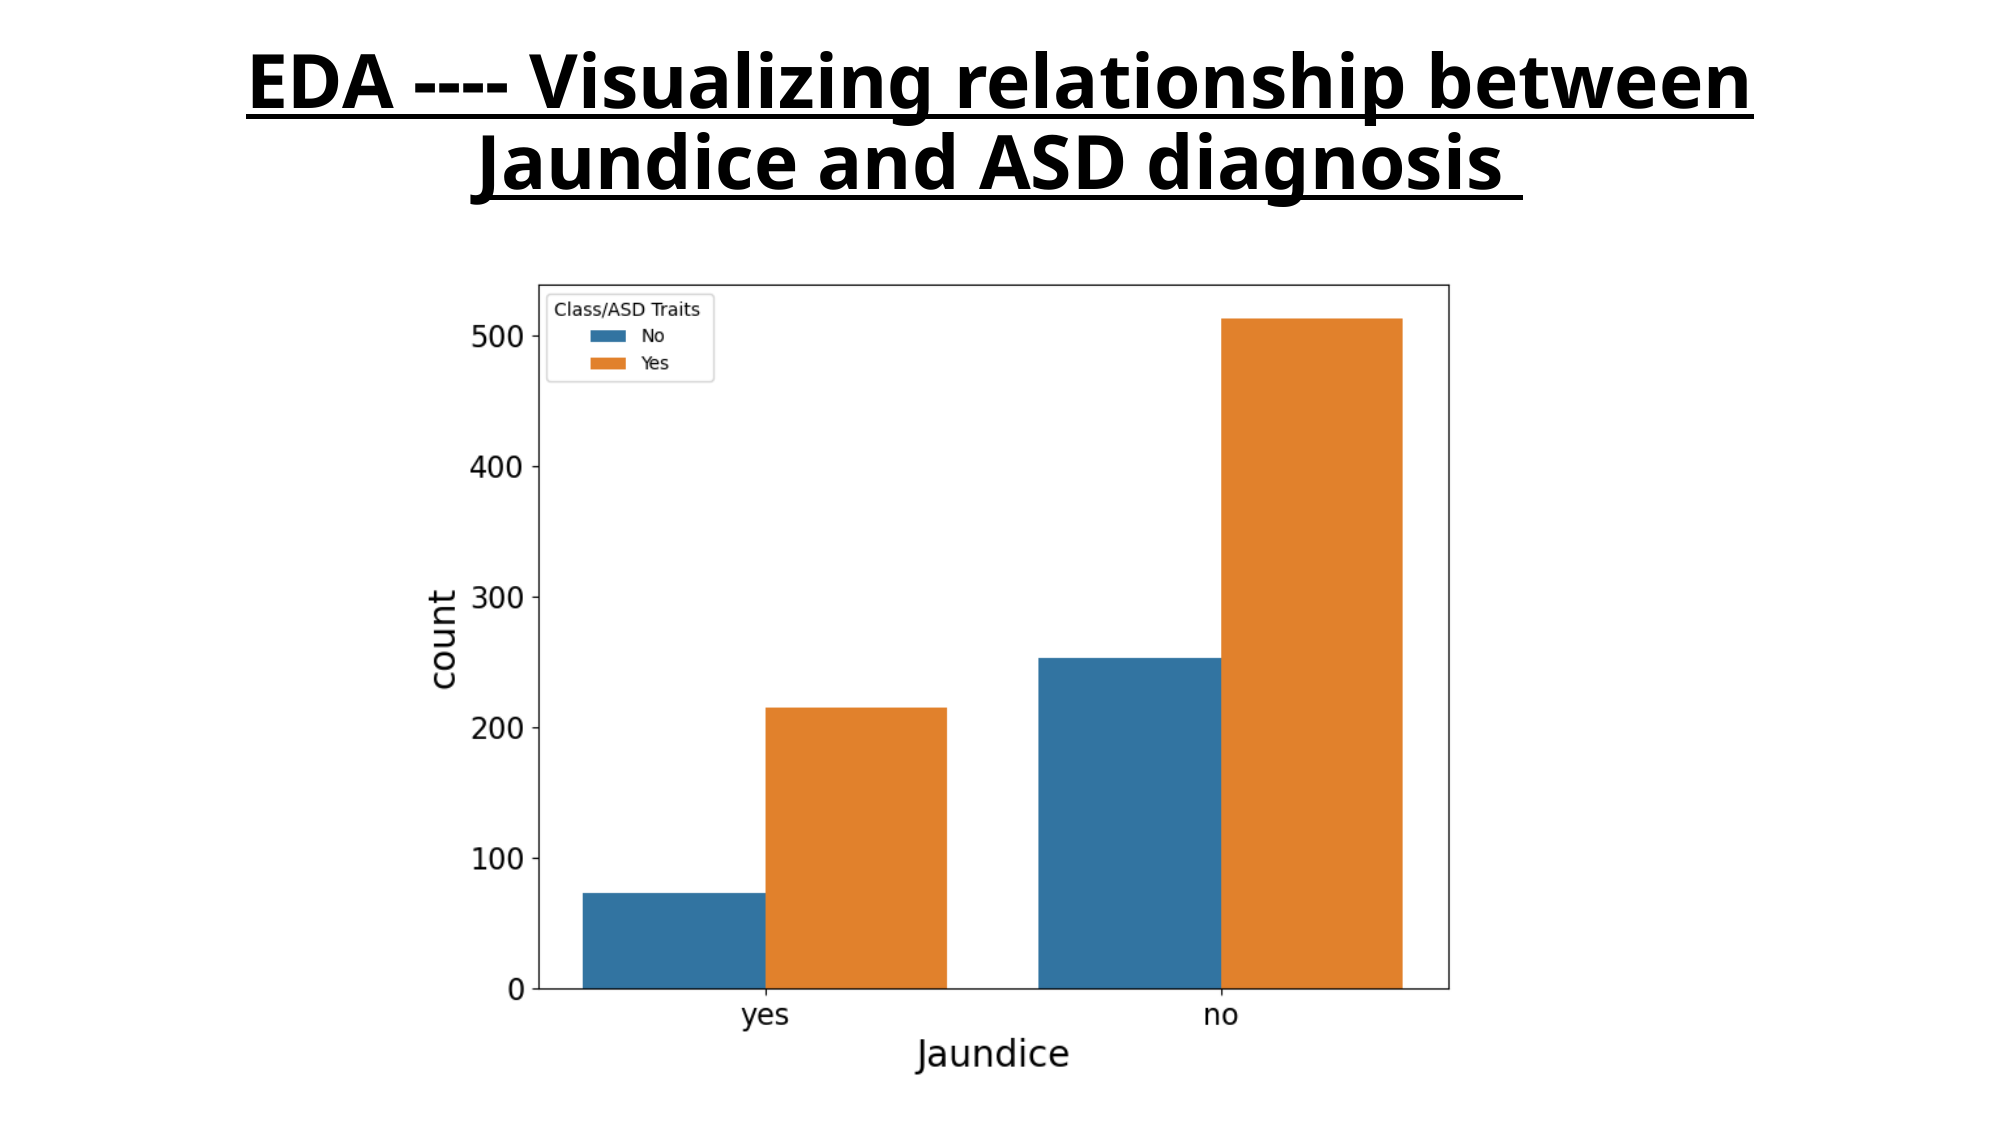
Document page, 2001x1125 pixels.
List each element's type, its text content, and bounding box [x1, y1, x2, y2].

picture [391, 175, 1566, 1089]
text_box EDA ---- Visualizing relationship between Jaundice and ASD diagnosis [170, 36, 1830, 129]
